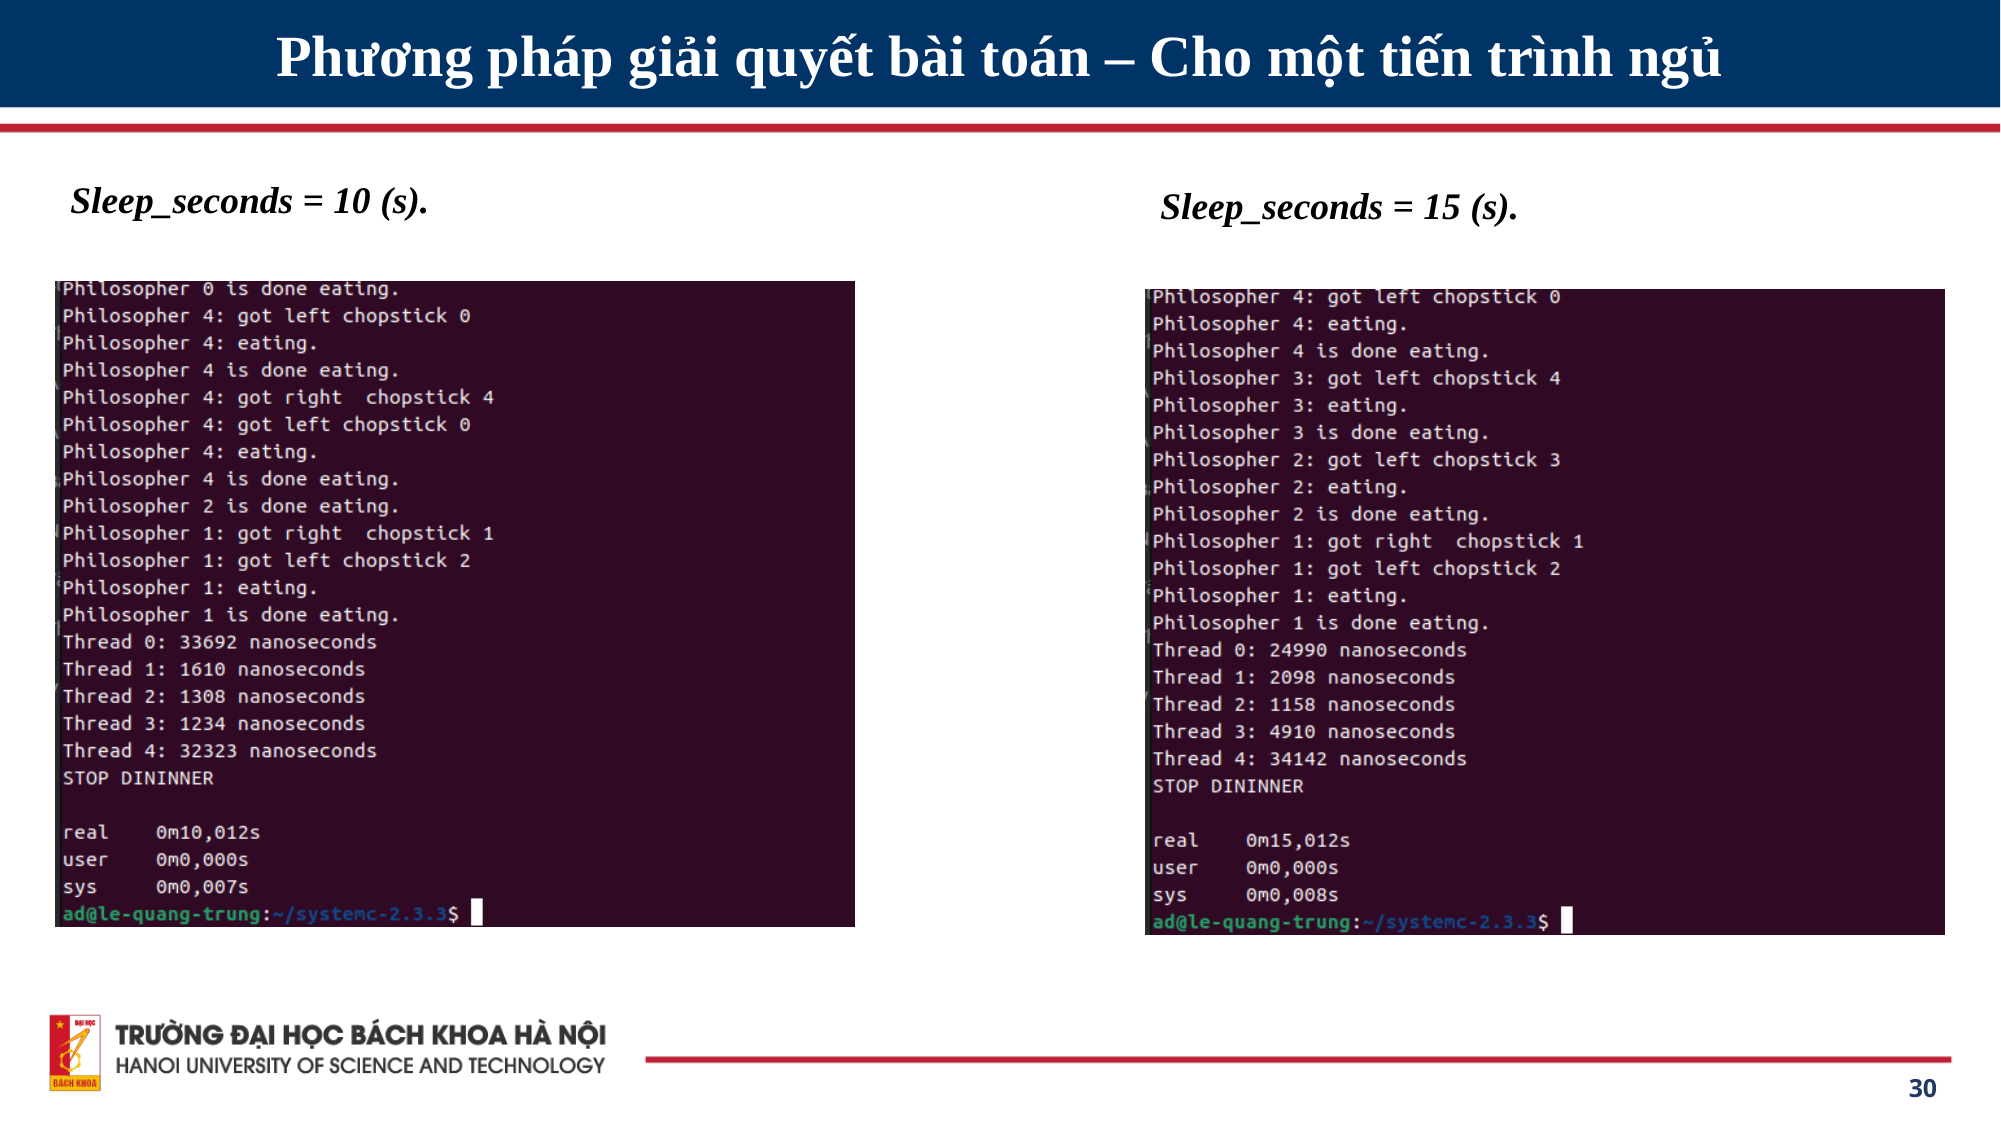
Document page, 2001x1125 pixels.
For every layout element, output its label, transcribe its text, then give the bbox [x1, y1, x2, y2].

slide_number 30 [1502, 1065, 1953, 1125]
picture [0, 0, 2001, 1125]
text_box Sleep_seconds = 15 (s). [1145, 175, 2000, 280]
text_box Sleep_seconds = 10 (s). [55, 168, 935, 274]
title Phương pháp giải quyết bài toán – Cho một tiến trình ngủ [55, 18, 1945, 90]
